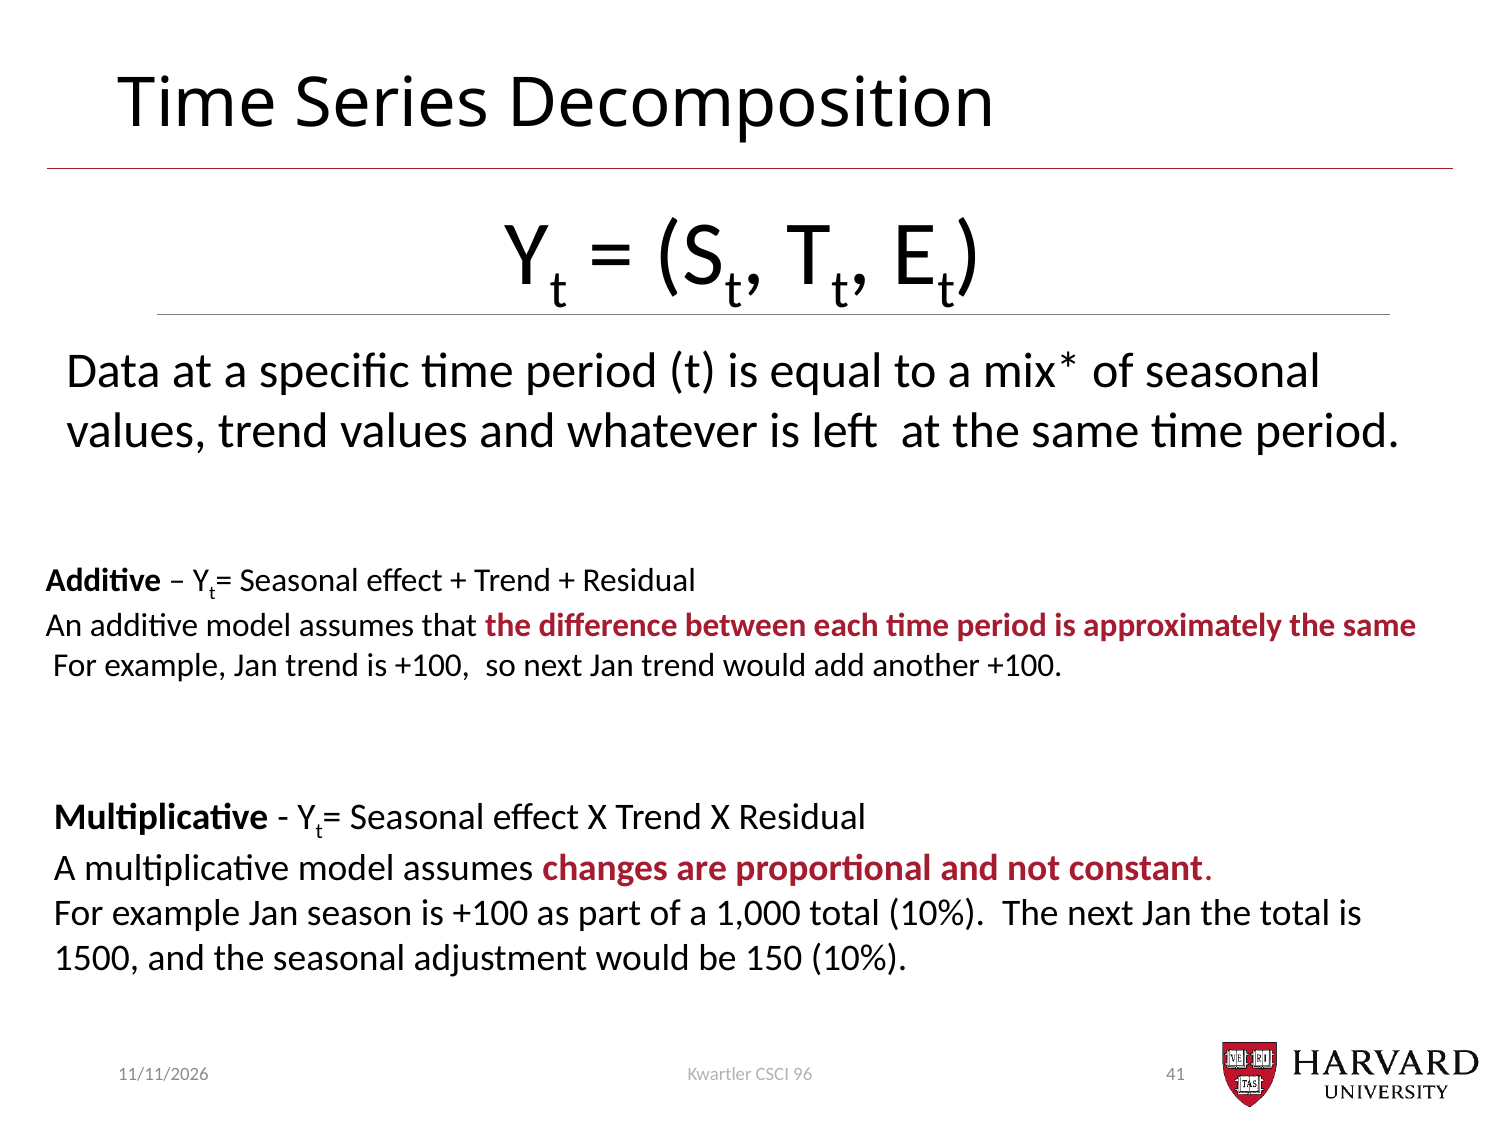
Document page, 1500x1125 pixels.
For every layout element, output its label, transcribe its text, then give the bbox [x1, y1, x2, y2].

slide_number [103, 1042, 441, 1103]
title Time Series Decomposition [103, 59, 1397, 157]
text_box Data at a specific time period (t) is equal to a mix* of seasonal values, trend values and whatever is left at the same time period. [51, 330, 1448, 466]
footer Kwartler CSCI 96 [496, 1042, 1004, 1103]
text_box Multiplicative - Yt= Seasonal effect X Trend X Residual A multiplicative model assumes changes are proportional and not constant. For example Jan season is +100 as part of a 1,000 total (10%). The next Jan the total is 1500, and the seasonal adjustment would be 150 (10%). [39, 784, 1412, 986]
picture [1200, 1024, 1500, 1125]
text_box Additive – Yt= Seasonal effect + Trend + Residual An additive model assumes that the difference between each time period is approximately the same For example, Jan trend is +100, so next Jan trend would add another +100. [30, 550, 1500, 731]
slide_number 41 [1059, 1042, 1200, 1103]
